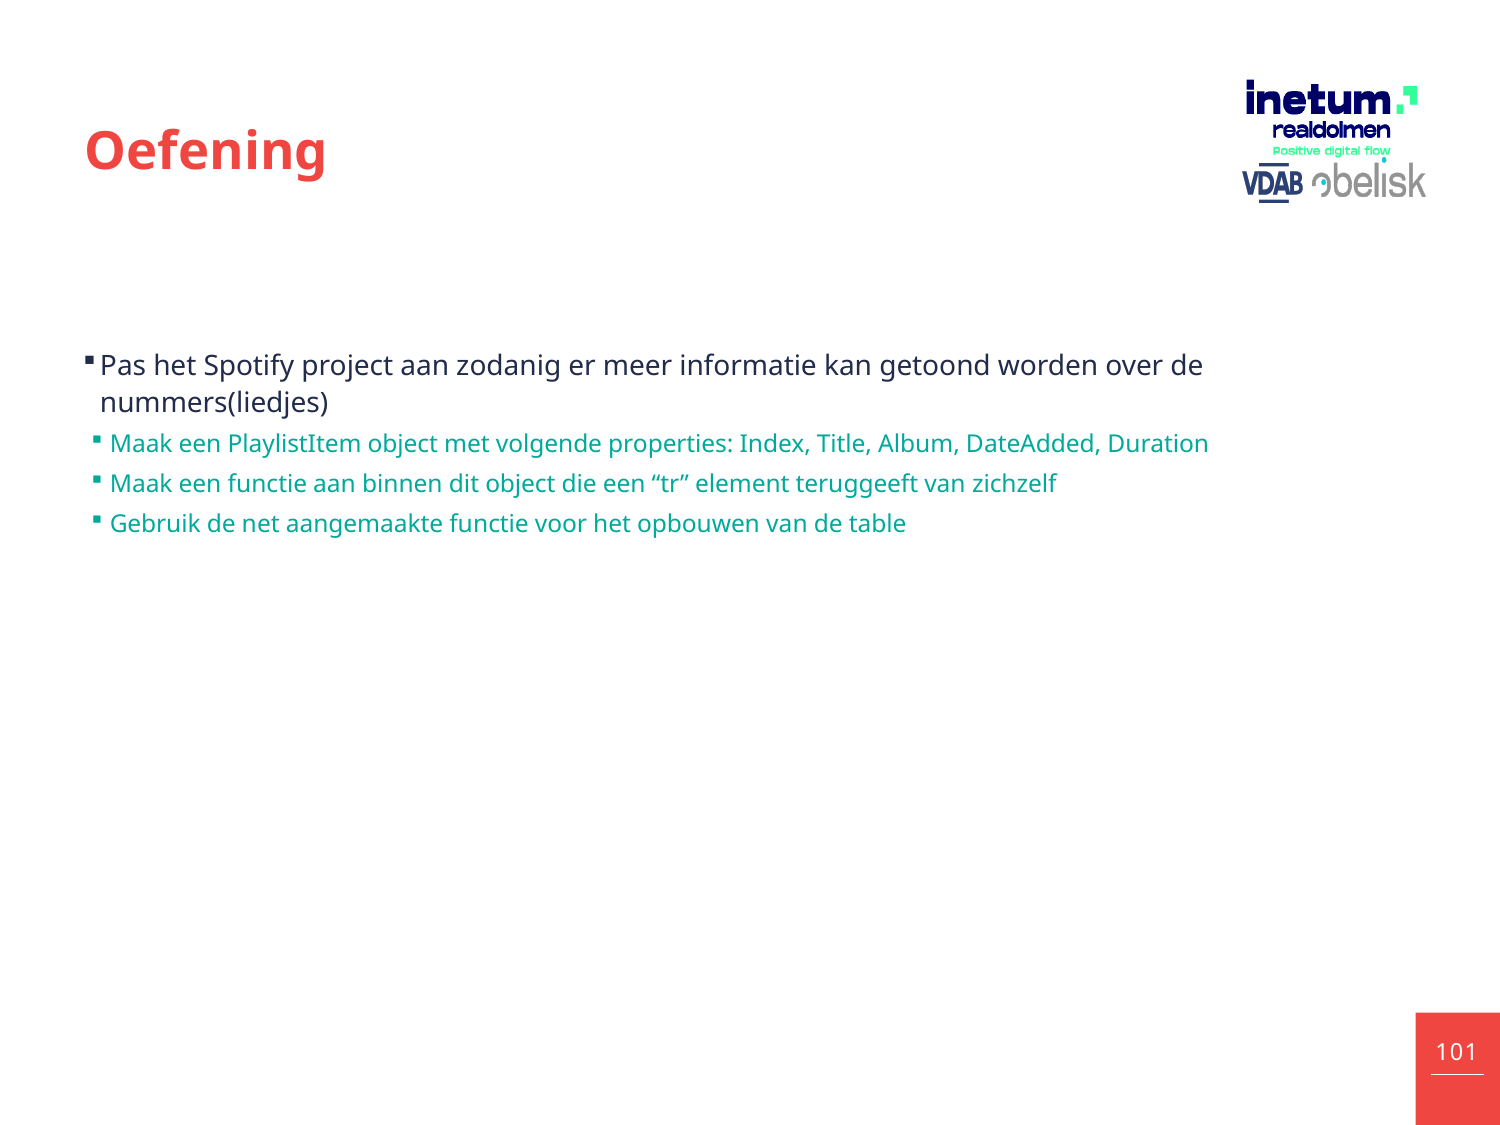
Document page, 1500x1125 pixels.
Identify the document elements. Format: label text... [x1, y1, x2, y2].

title Oefening [83, 114, 1229, 181]
picture [1233, 52, 1431, 203]
list Pas het Spotify project aan zodanig er meer informatie kan getoond worden over de nummers(liedjes) Maak een PlaylistItem object met volgende properties: Index, Title, Album, DateAdded, Duration Maak een functie aan binnen dit object die een “tr” element teruggeeft van zichzelf Gebruik de net aangemaakte functie voor het opbouwen van de table [83, 326, 1400, 712]
